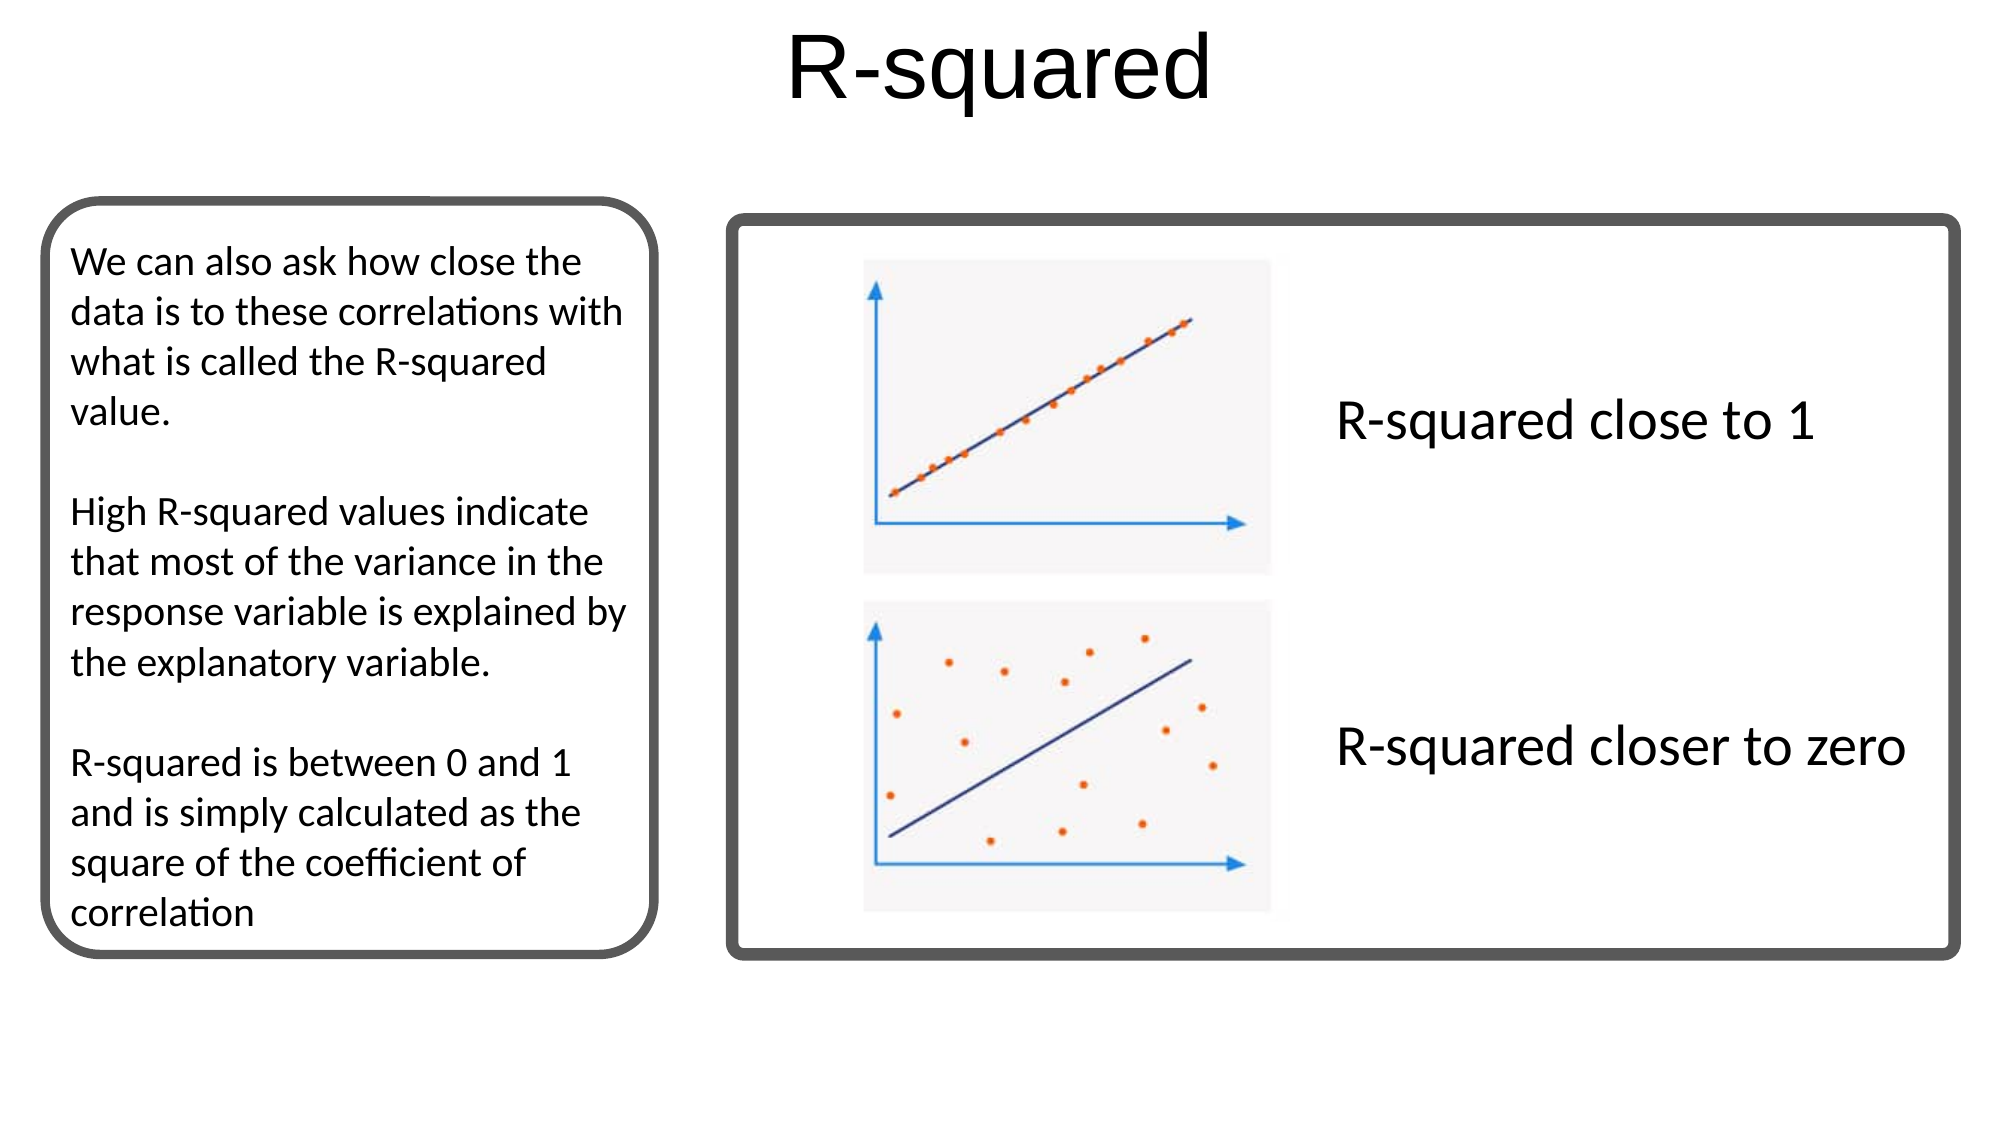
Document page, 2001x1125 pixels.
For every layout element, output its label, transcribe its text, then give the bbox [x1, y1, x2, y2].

text_box R-squared [0, 0, 2000, 125]
text_box We can also ask how close the data is to these correlations with what is called the R-squared value. High R-squared values indicate that most of the variance in the response variable is explained by the explanatory variable. R-squared is between 0 and 1 and is simply calculated as the square of the coefficient of correlation [55, 226, 644, 1042]
text_box R-squared close to 1 [1321, 373, 1831, 459]
text_box R-squared closer to zero [1321, 699, 1923, 785]
text_box [44, 199, 655, 933]
text_box [731, 218, 1956, 956]
picture [863, 249, 1290, 925]
